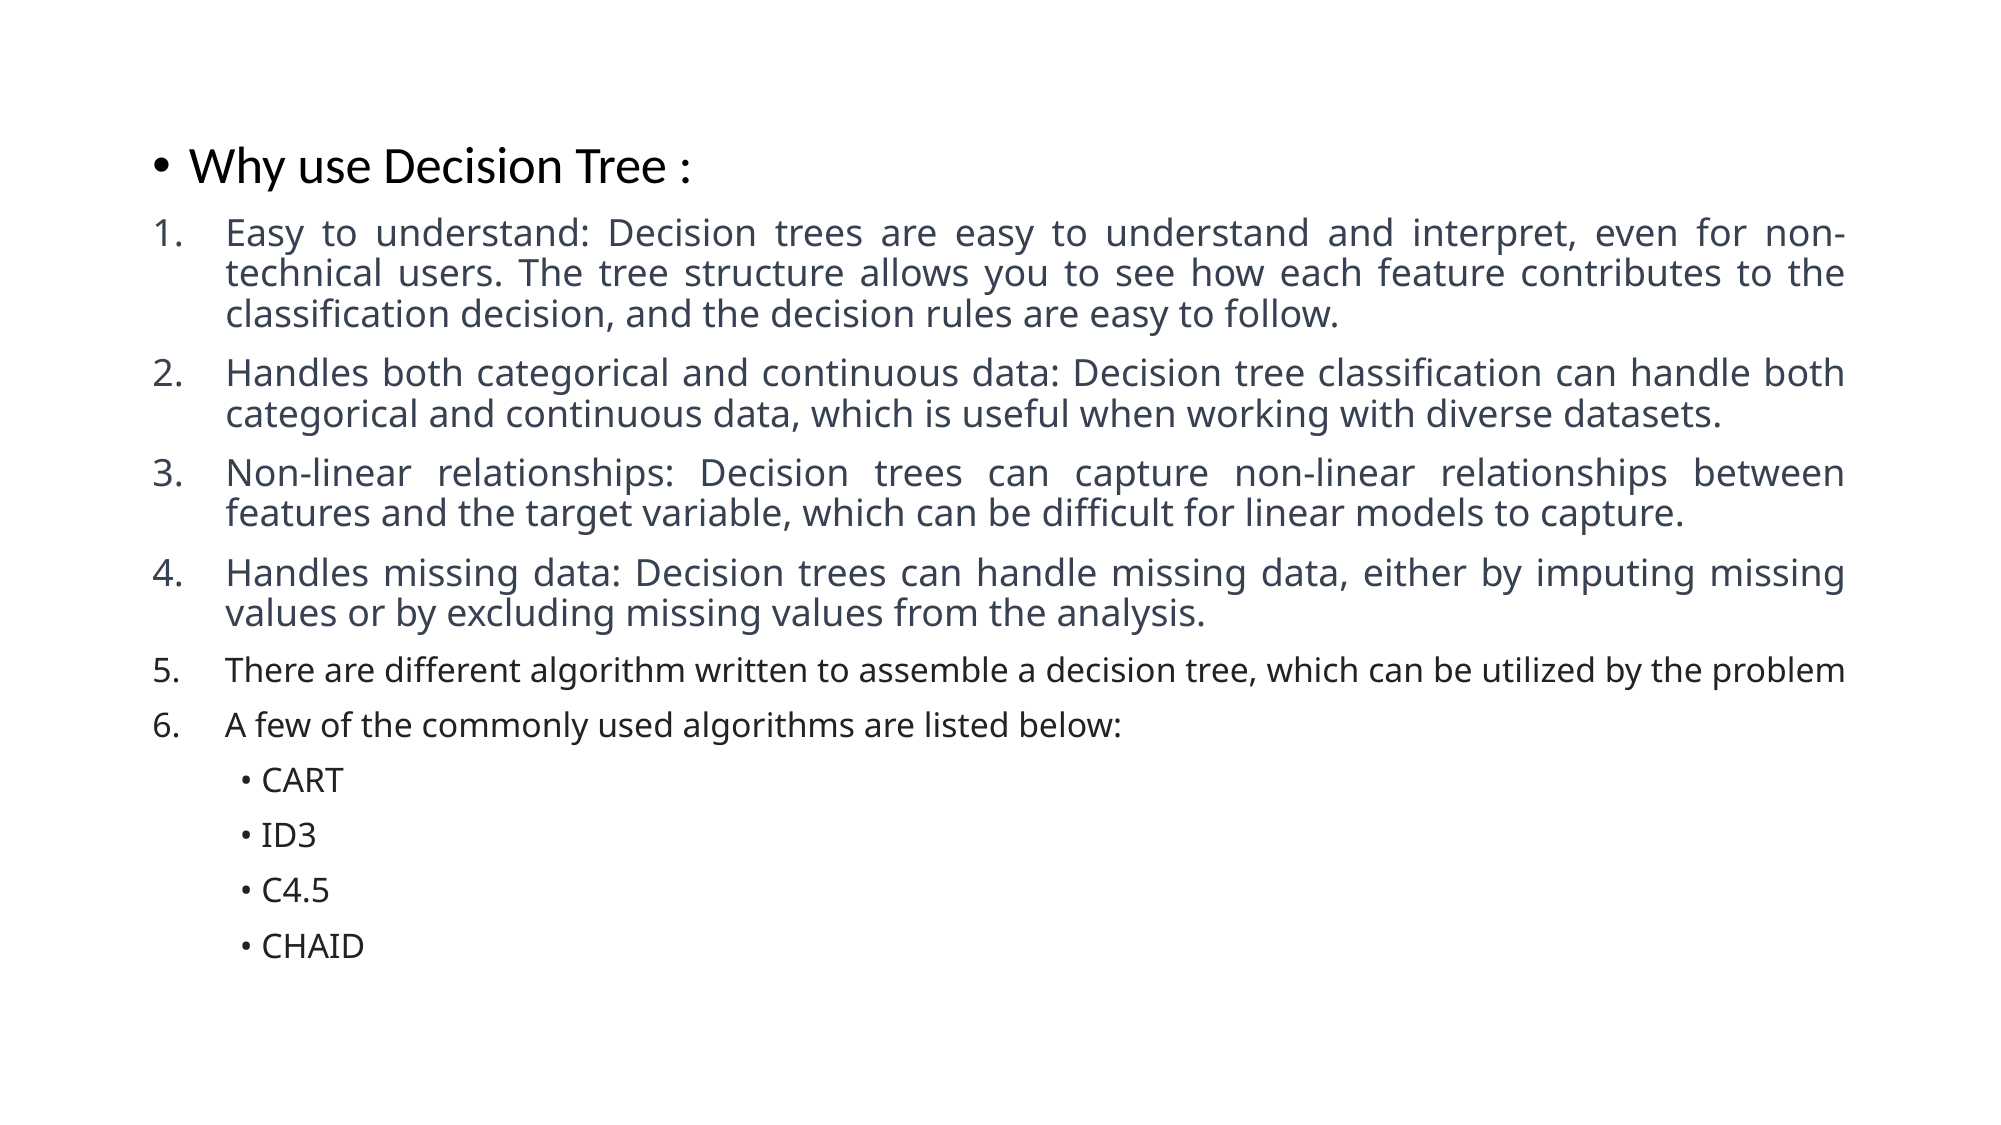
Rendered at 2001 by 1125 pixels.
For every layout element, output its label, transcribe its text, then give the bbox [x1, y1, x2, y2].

list Why use Decision Tree : Easy to understand: Decision trees are easy to understand and interpret, even for non-technical users. The tree structure allows you to see how each feature contributes to the classification decision, and the decision rules are easy to follow. Handles both categorical and continuous data: Decision tree classification can handle both categorical and continuous data, which is useful when working with diverse datasets. Non-linear relationships: Decision trees can capture non-linear relationships between features and the target variable, which can be difficult for linear models to capture. Handles missing data: Decision trees can handle missing data, either by imputing missing values or by excluding missing values from the analysis. There are different algorithm written to assemble a decision tree, which can be utilized by the problem A few of the commonly used algorithms are listed below: • CART • ID3 • C4.5 • CHAID [137, 131, 1863, 1014]
